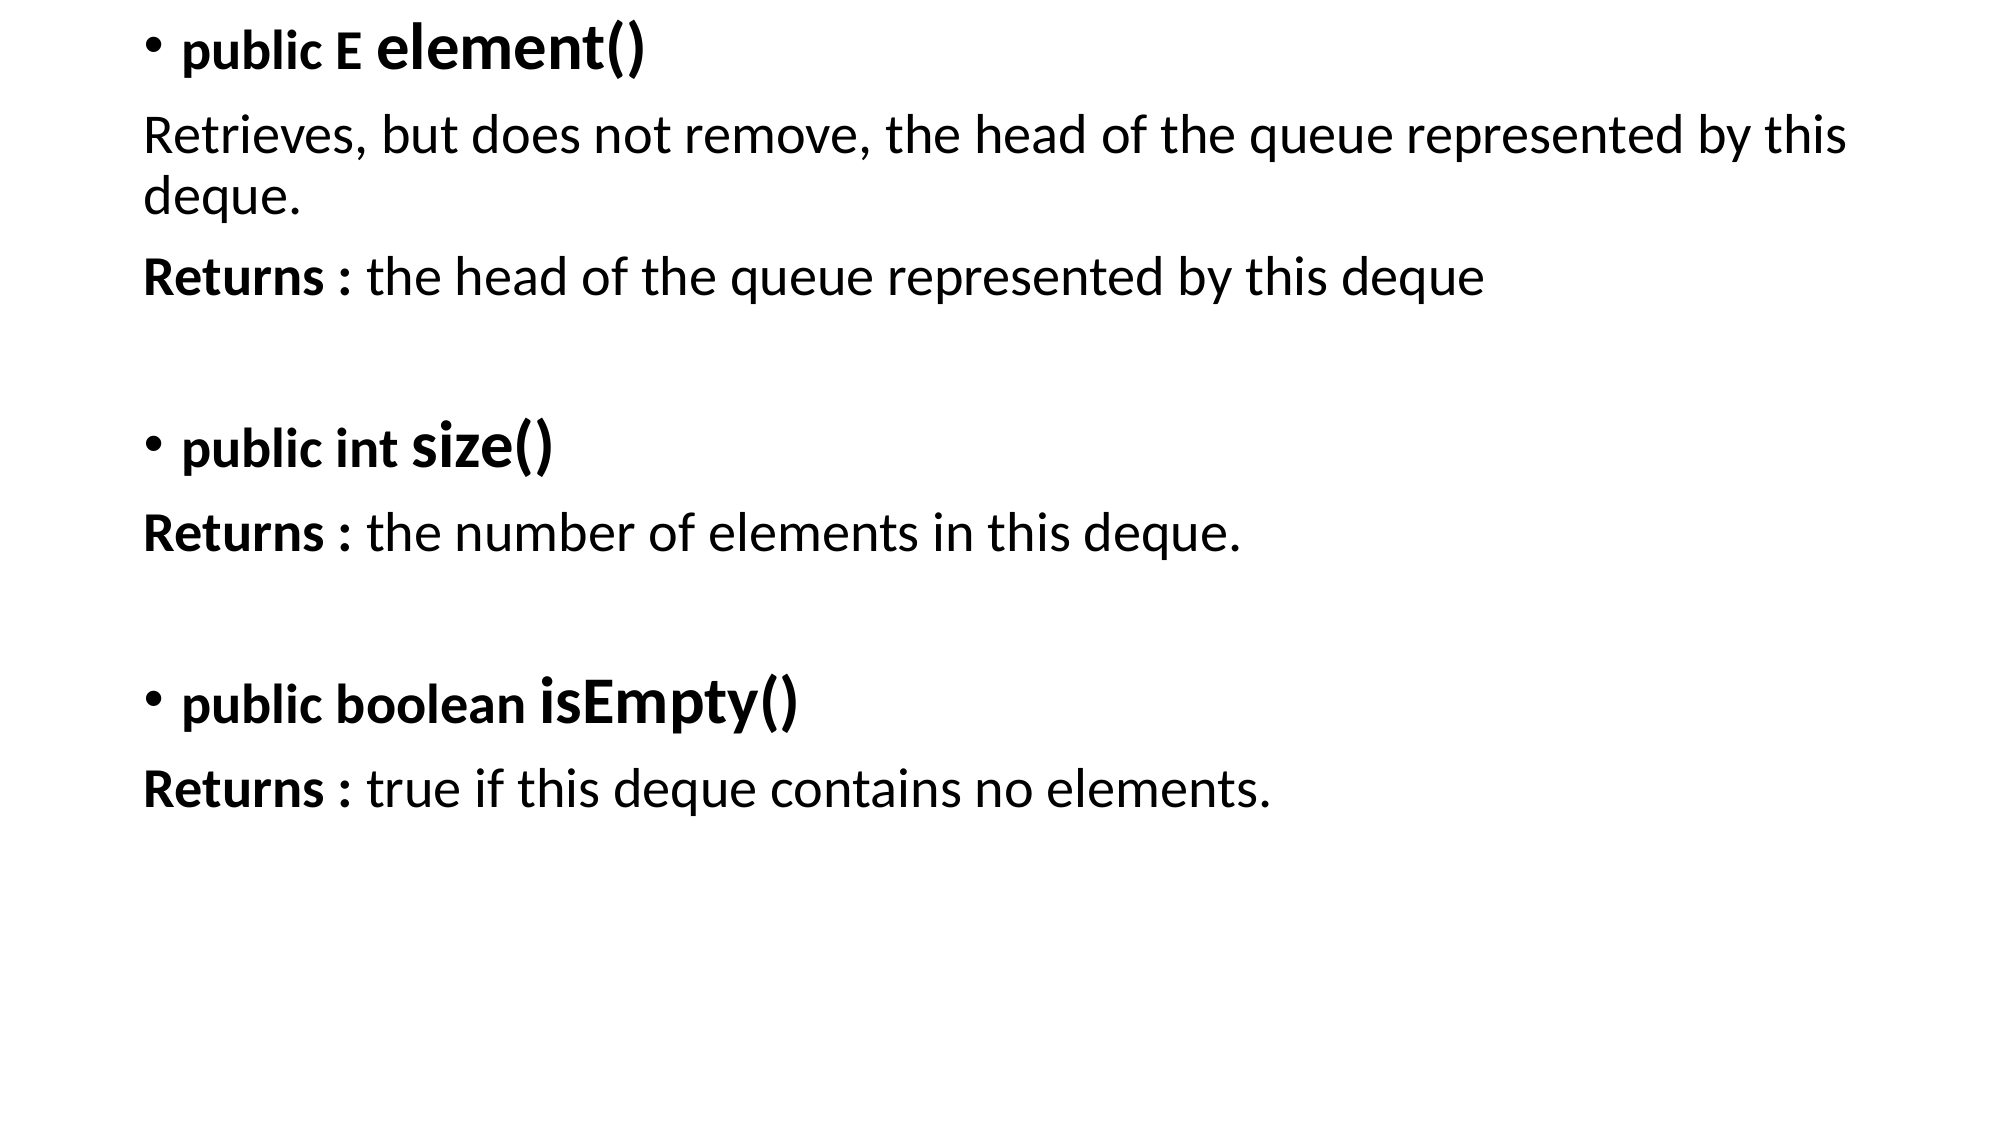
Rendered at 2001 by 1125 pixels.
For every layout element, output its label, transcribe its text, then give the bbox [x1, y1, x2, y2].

list public E element() Retrieves, but does not remove, the head of the queue represented by this deque. Returns : the head of the queue represented by this deque public int size() Returns : the number of elements in this deque. public boolean isEmpty() Returns : true if this deque contains no elements. [128, 4, 1881, 1093]
